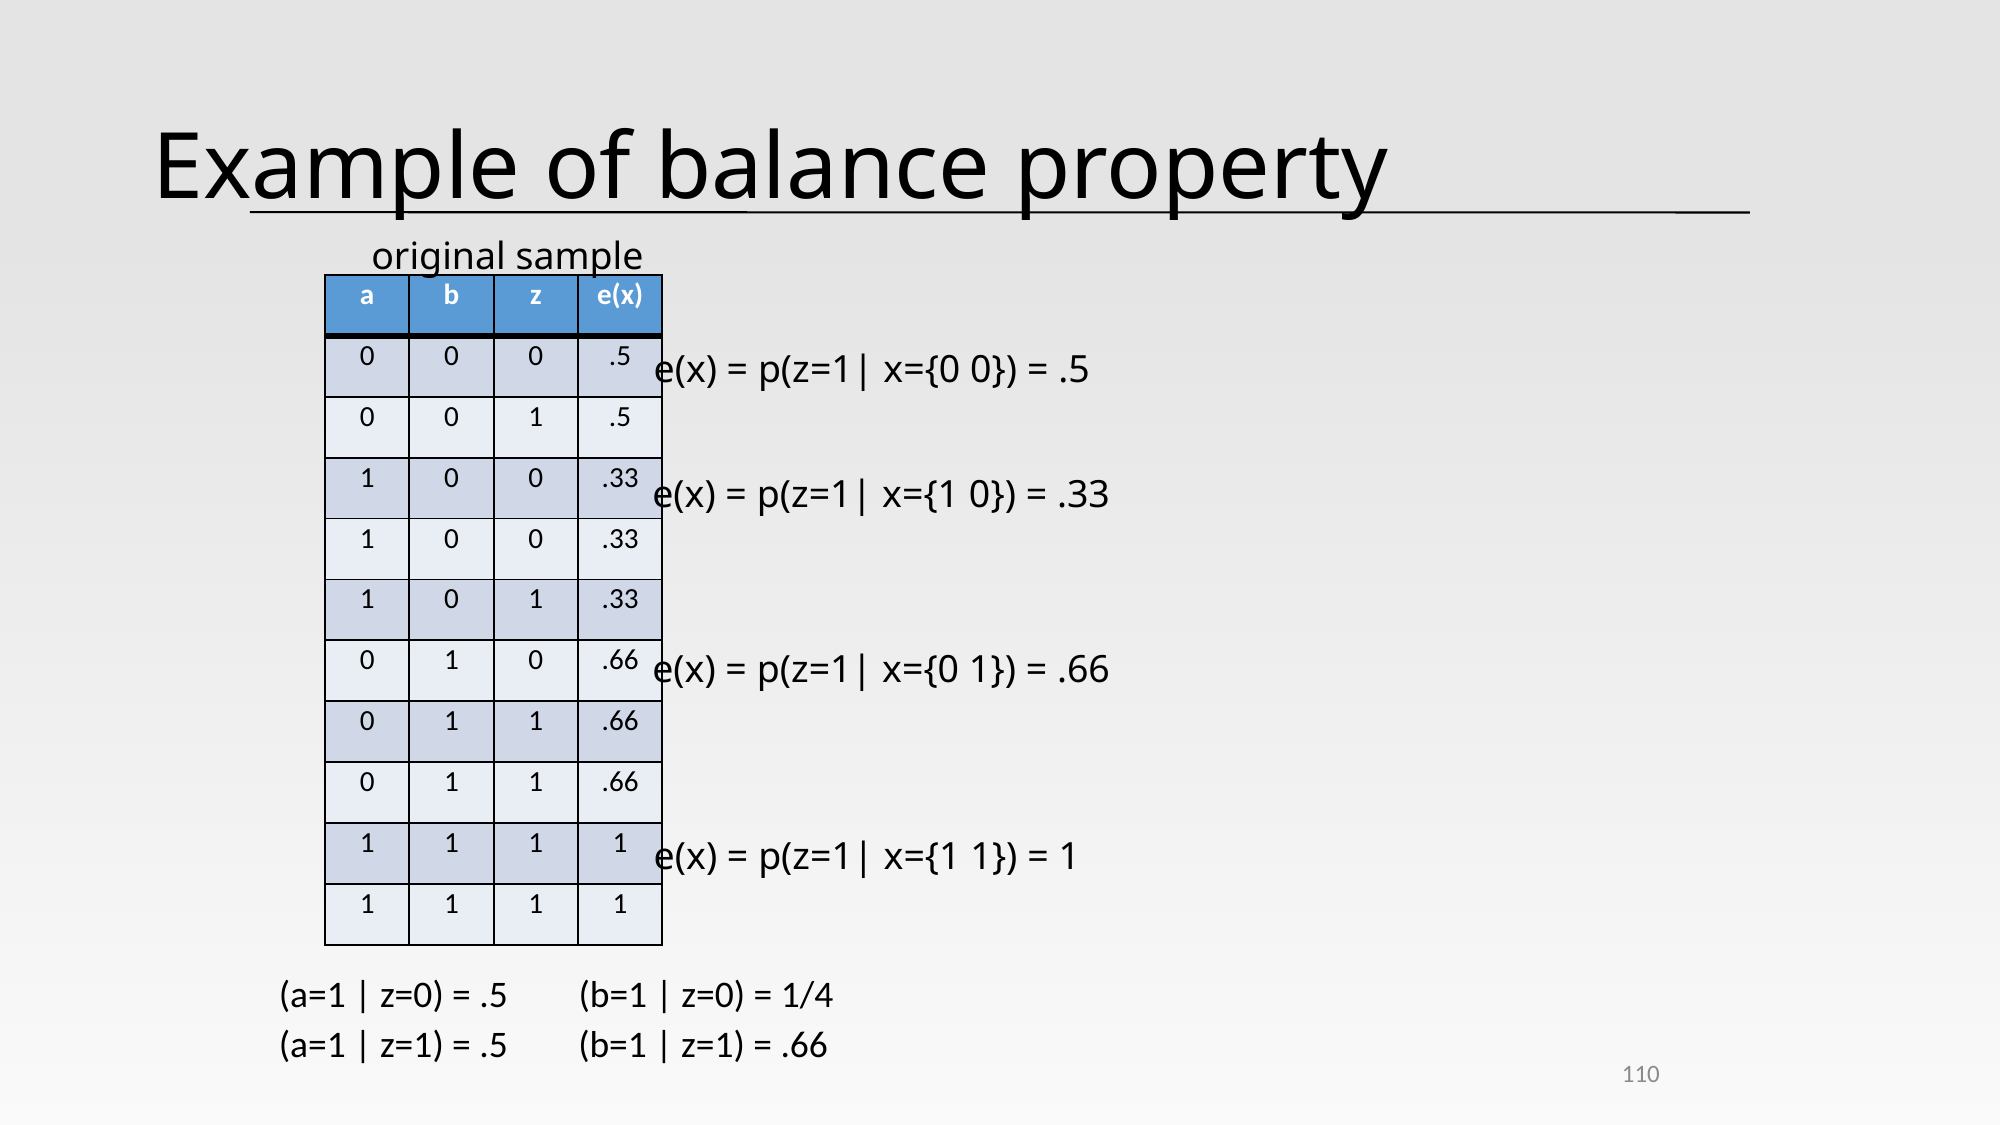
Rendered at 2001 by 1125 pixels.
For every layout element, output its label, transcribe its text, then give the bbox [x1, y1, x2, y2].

table_cell 0 [326, 339, 408, 396]
text_box (a=1 | z=1) = .5 [264, 1012, 524, 1073]
table_cell .5 [579, 339, 638, 396]
table_cell .33 [579, 580, 661, 639]
table_cell 1 [410, 885, 493, 944]
table_cell .66 [579, 641, 661, 700]
table_cell 1 [326, 824, 408, 883]
table_cell .33 [579, 519, 661, 579]
table_cell 0 [410, 519, 493, 579]
table_cell 1 [410, 824, 493, 883]
table_cell 0 [410, 339, 493, 396]
text_box e(x) = p(z=1| x={0 0}) = .5 [638, 337, 1105, 398]
table_cell 1 [326, 580, 408, 639]
table_cell .66 [579, 702, 661, 761]
table_cell 0 [326, 702, 408, 761]
table_cell 1 [579, 885, 661, 944]
table_cell 0 [495, 459, 577, 518]
table_cell 1 [326, 519, 408, 579]
text_box e(x) = p(z=1| x={1 0}) = .33 [637, 462, 1125, 523]
text_box e(x) = p(z=1| x={0 1}) = .66 [637, 637, 1125, 698]
title Example of balance property [137, 59, 1863, 278]
text_box (b=1 | z=0) = 1/4 [563, 962, 849, 1023]
table_cell 1 [495, 885, 577, 944]
table_cell 0 [495, 641, 577, 700]
table_cell 1 [495, 580, 577, 639]
table_cell 0 [326, 398, 408, 457]
table_cell .5 [579, 398, 661, 457]
table_cell 1 [495, 763, 577, 822]
table_cell 1 [410, 763, 493, 822]
table_cell 1 [495, 824, 577, 883]
table_cell 1 [326, 885, 408, 944]
table_cell .66 [579, 763, 661, 822]
table_cell 0 [495, 339, 577, 396]
table_cell 0 [410, 398, 493, 457]
text_box (a=1 | z=0) = .5 [264, 962, 524, 1012]
table_cell 0 [326, 763, 408, 822]
table_cell .33 [579, 459, 661, 518]
table_cell 1 [410, 641, 493, 700]
table_header z [495, 285, 577, 333]
table_cell 0 [326, 641, 408, 700]
table_cell 0 [410, 459, 493, 518]
table_header a [326, 276, 408, 333]
table_cell 1 [495, 702, 577, 761]
table_header e(x) [579, 276, 661, 333]
slide_number 110 [1325, 1042, 1675, 1103]
table_header b [410, 285, 493, 333]
table_cell 1 [326, 459, 408, 518]
text_box original sample [356, 224, 659, 285]
text_box (b=1 | z=1) = .66 [563, 1012, 844, 1073]
table_cell 0 [410, 580, 493, 639]
table_cell 1 [410, 702, 493, 761]
text_box e(x) = p(z=1| x={1 1}) = 1 [638, 824, 1095, 885]
table_cell 0 [495, 519, 577, 579]
table_cell 1 [495, 398, 577, 457]
table_cell 1 [579, 824, 638, 883]
